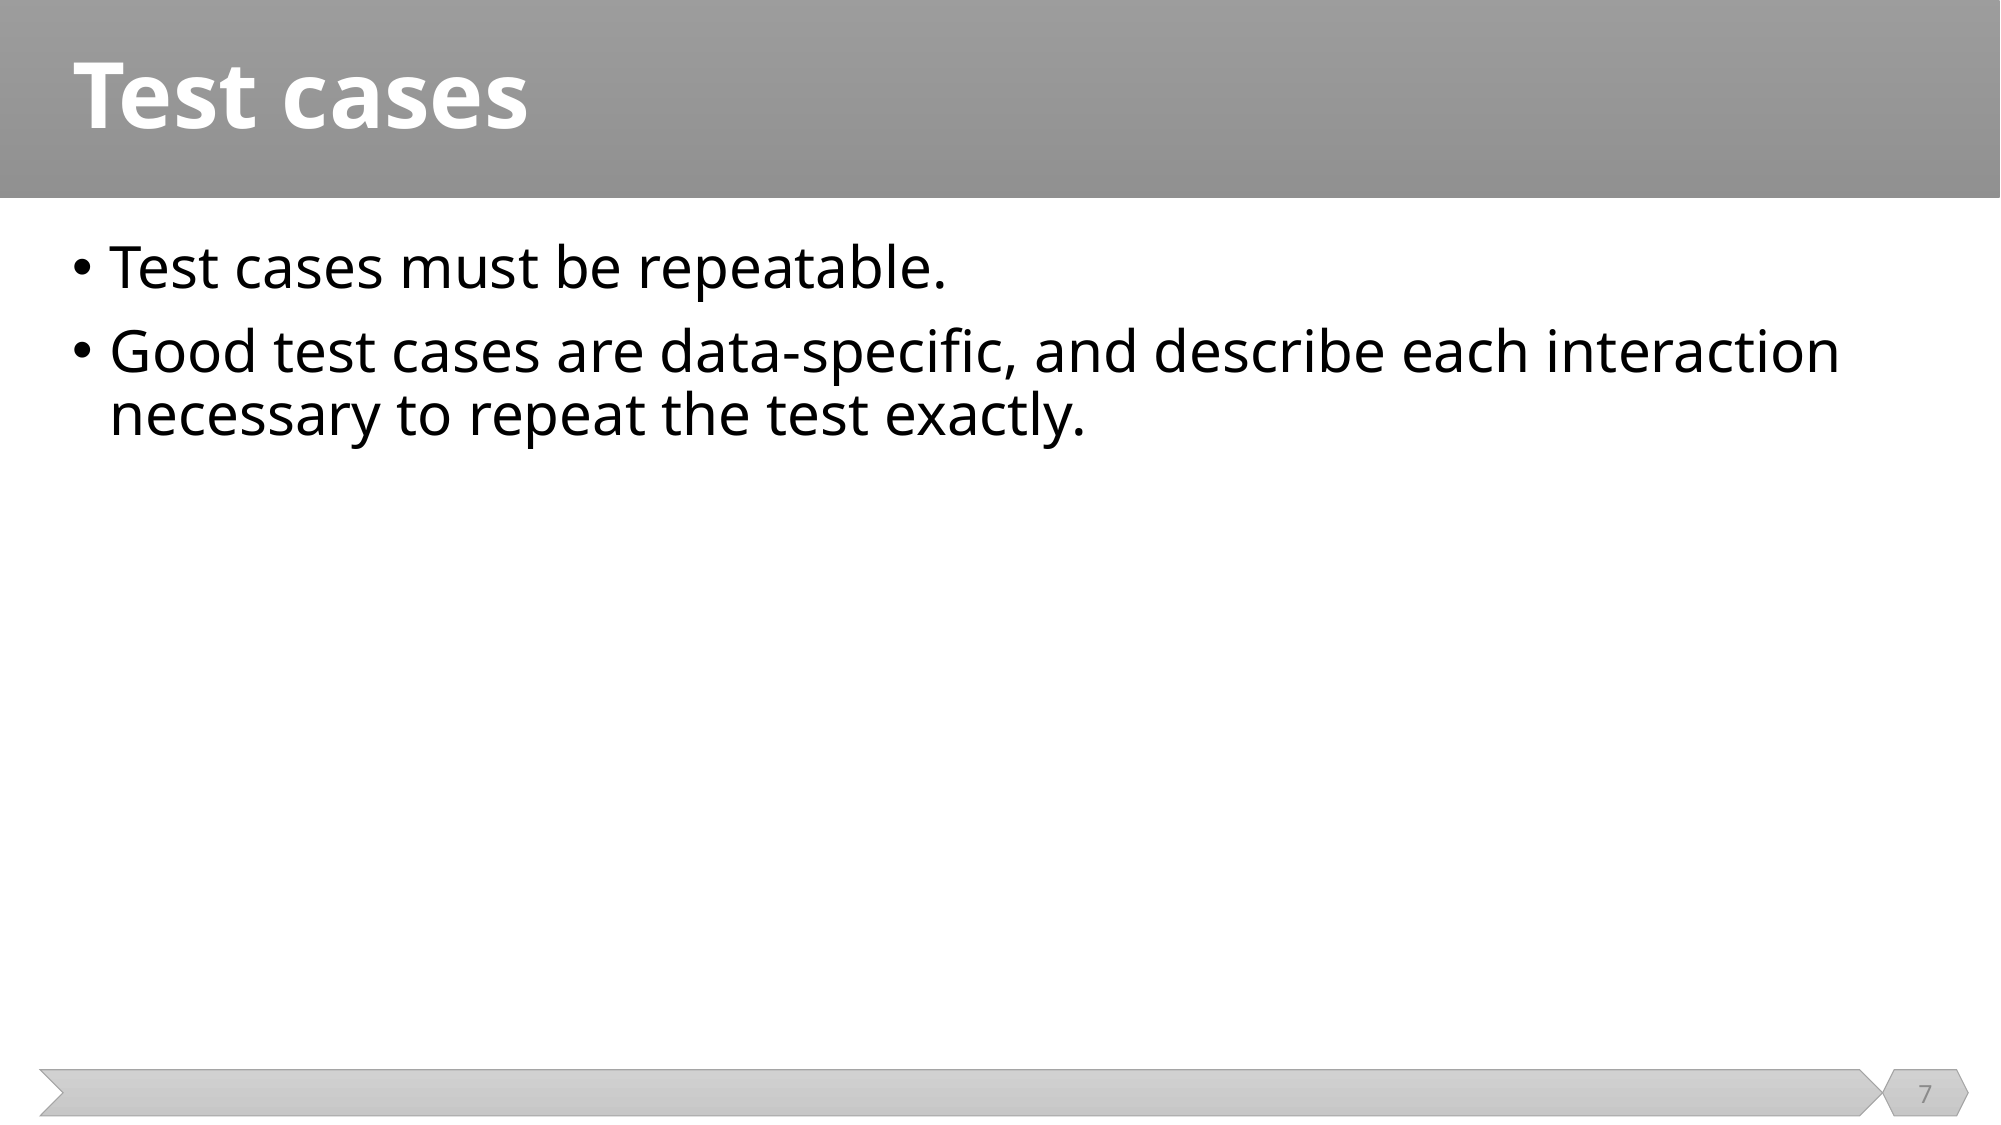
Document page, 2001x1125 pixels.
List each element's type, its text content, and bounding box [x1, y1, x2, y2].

slide_number 7 [1882, 1065, 1969, 1125]
title Test cases [56, 0, 1969, 199]
list Test cases must be repeatable. Good test cases are data-specific, and describe each interaction necessary to repeat the test exactly. [56, 230, 1969, 1010]
